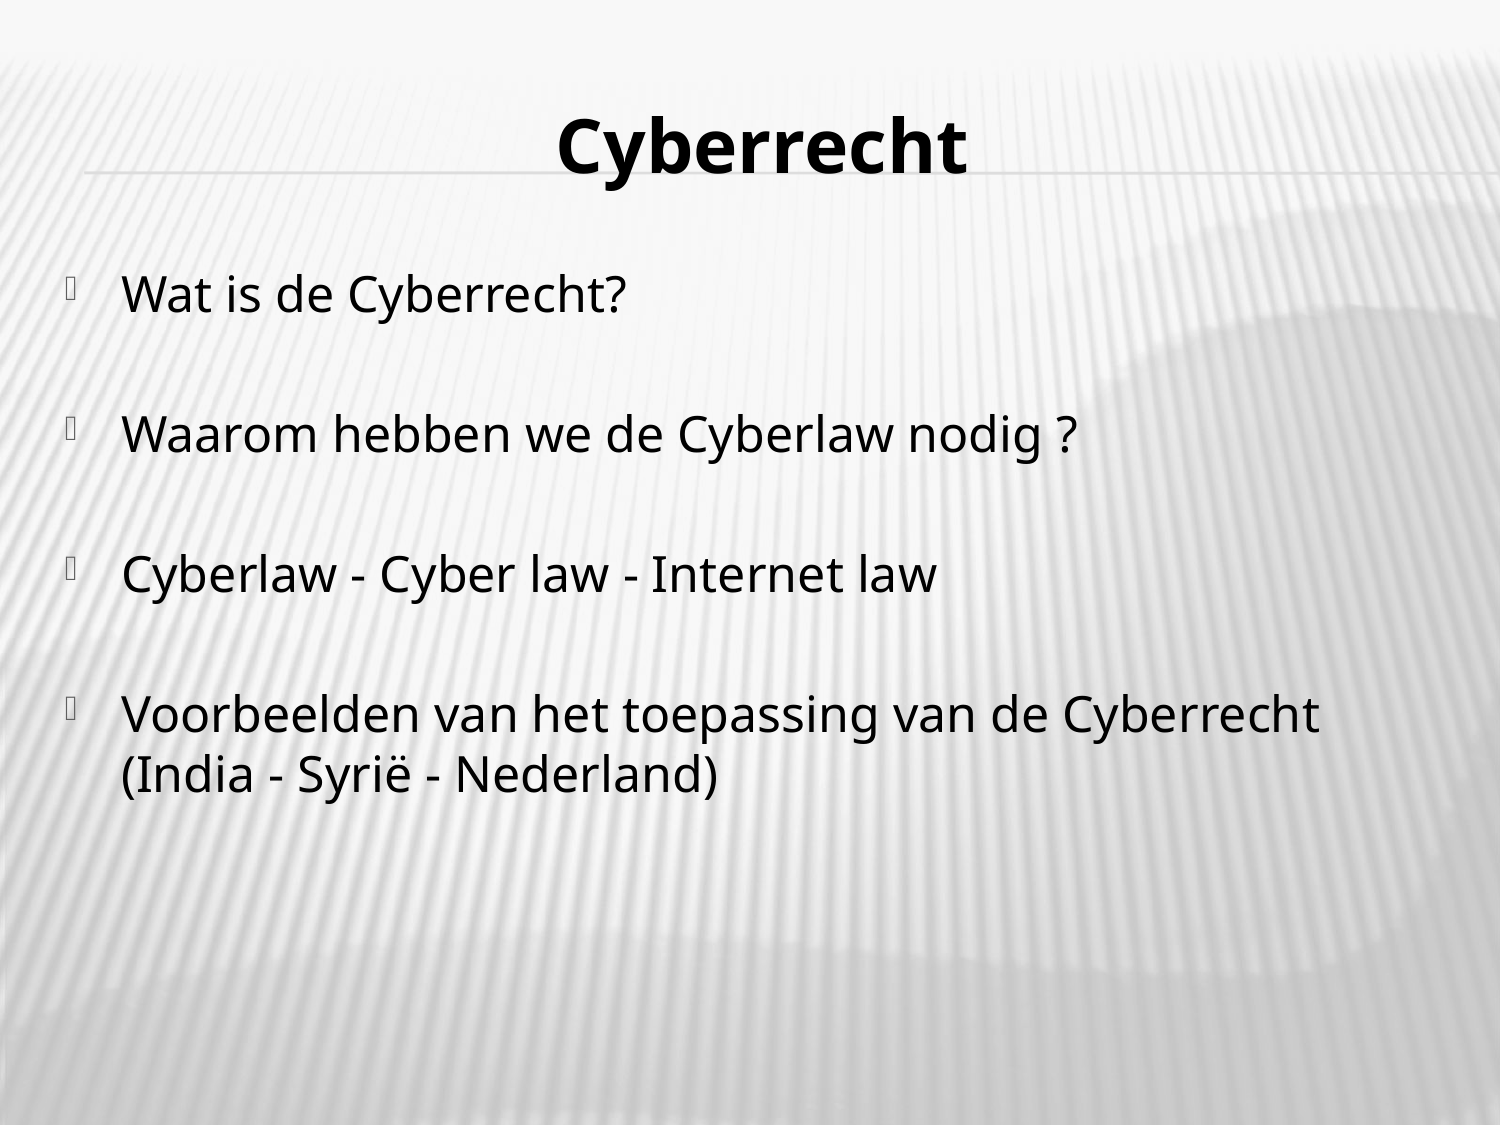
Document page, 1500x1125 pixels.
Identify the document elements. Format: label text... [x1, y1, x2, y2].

list Wat is de Cyberrecht? Waarom hebben we de Cyberlaw nodig ? Cyberlaw - Cyber law - Internet law Voorbeelden van het toepassing van de Cyberrecht (India - Syrië - Nederland) [50, 254, 1475, 998]
title Cyberrecht [50, 75, 1475, 213]
